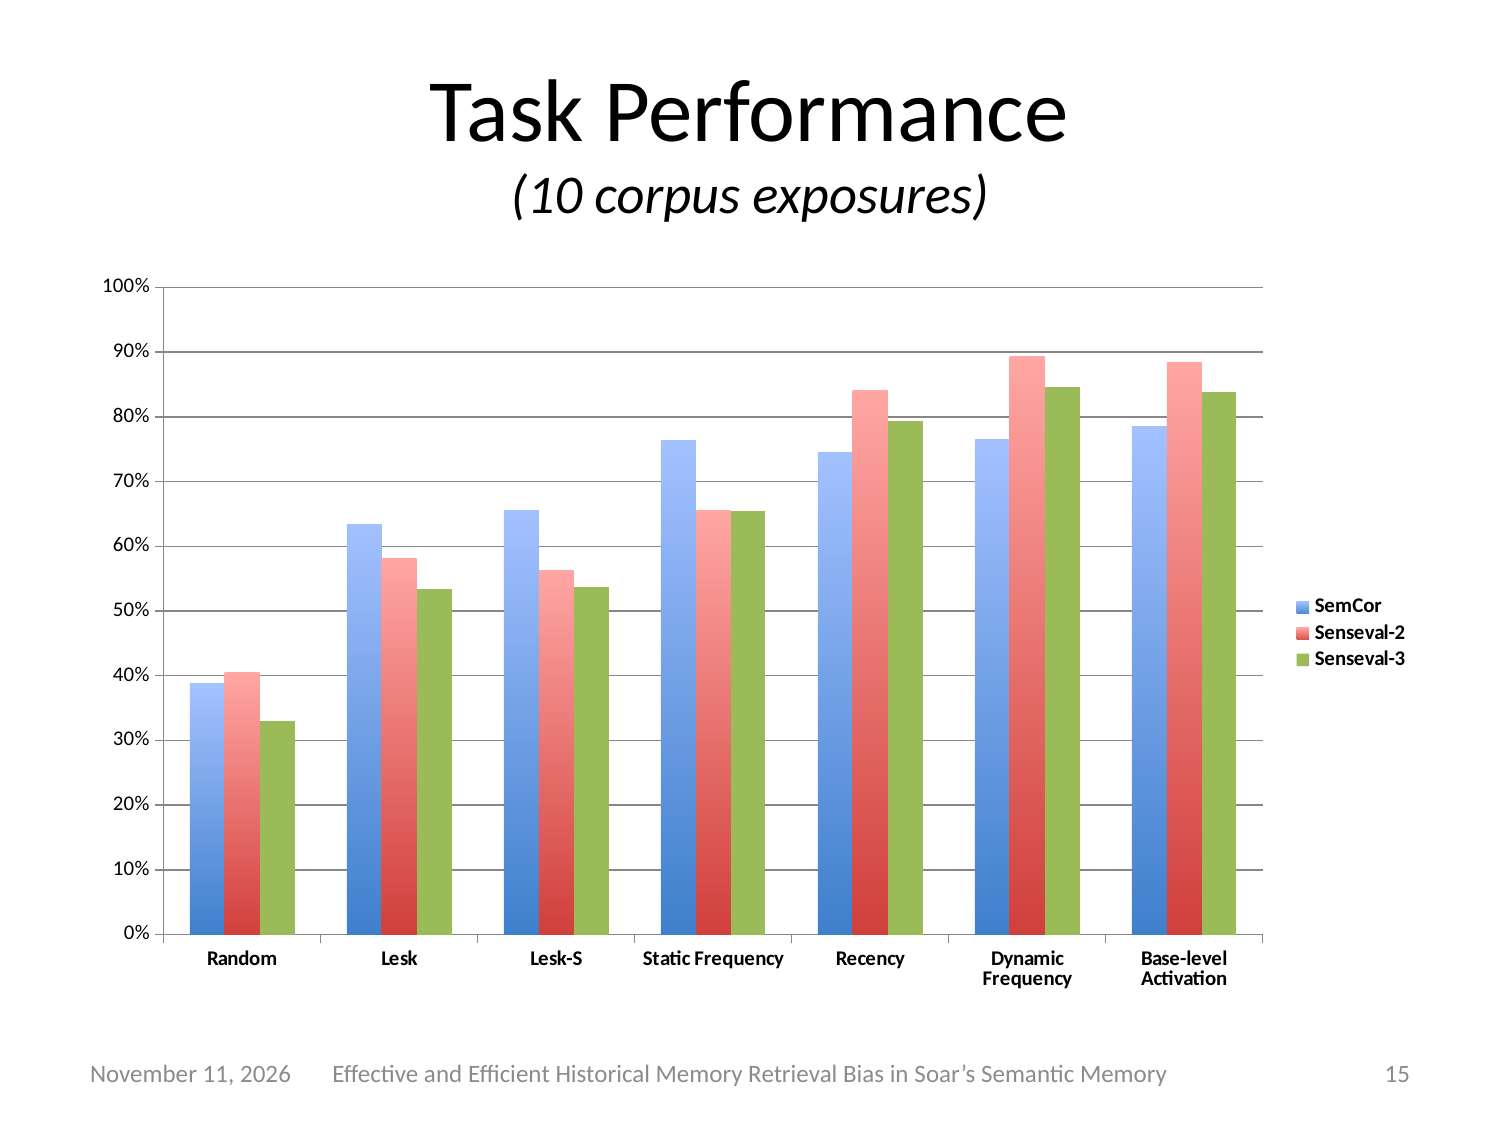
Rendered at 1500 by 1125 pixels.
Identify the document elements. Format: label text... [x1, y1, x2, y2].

footer Effective and Efficient Historical Memory Retrieval Bias in Soar’s Semantic Memory [287, 1042, 1074, 1103]
title Task Performance (10 corpus exposures) [75, 45, 1425, 233]
chart [74, 262, 1426, 1006]
slide_number 15 [1074, 1042, 1425, 1103]
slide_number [75, 1042, 287, 1103]
